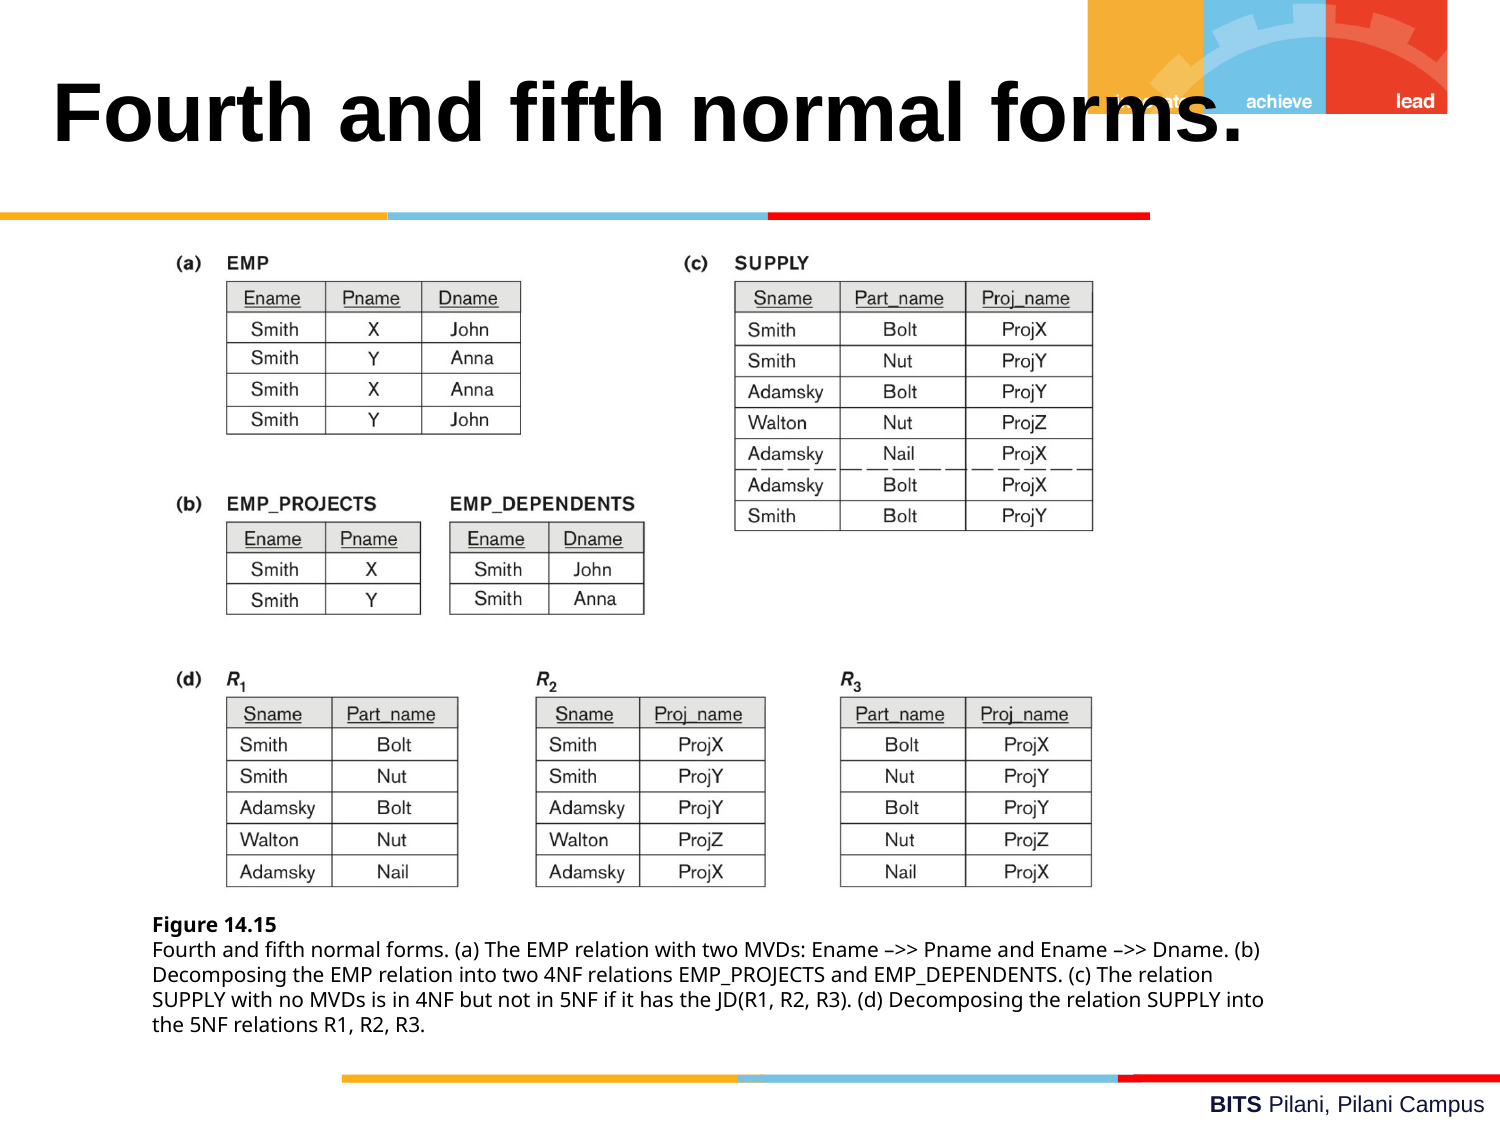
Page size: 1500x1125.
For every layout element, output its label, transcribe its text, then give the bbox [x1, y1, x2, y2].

title Fourth and fifth normal forms. [37, 26, 1317, 190]
picture [1087, 0, 1448, 114]
picture [162, 240, 1113, 898]
text_box Figure 14.15 Fourth and fifth normal forms. (a) The EMP relation with two MVDs: Ename –>> Pname and Ename –>> Dname. (b) Decomposing the EMP relation into two 4NF relations EMP_PROJECTS and EMP_DEPENDENTS. (c) The relation SUPPLY with no MVDs is in 4NF but not in 5NF if it has the JD(R1, R2, R3). (d) Decomposing the relation SUPPLY into the 5NF relations R1, R2, R3. [137, 917, 1305, 1030]
